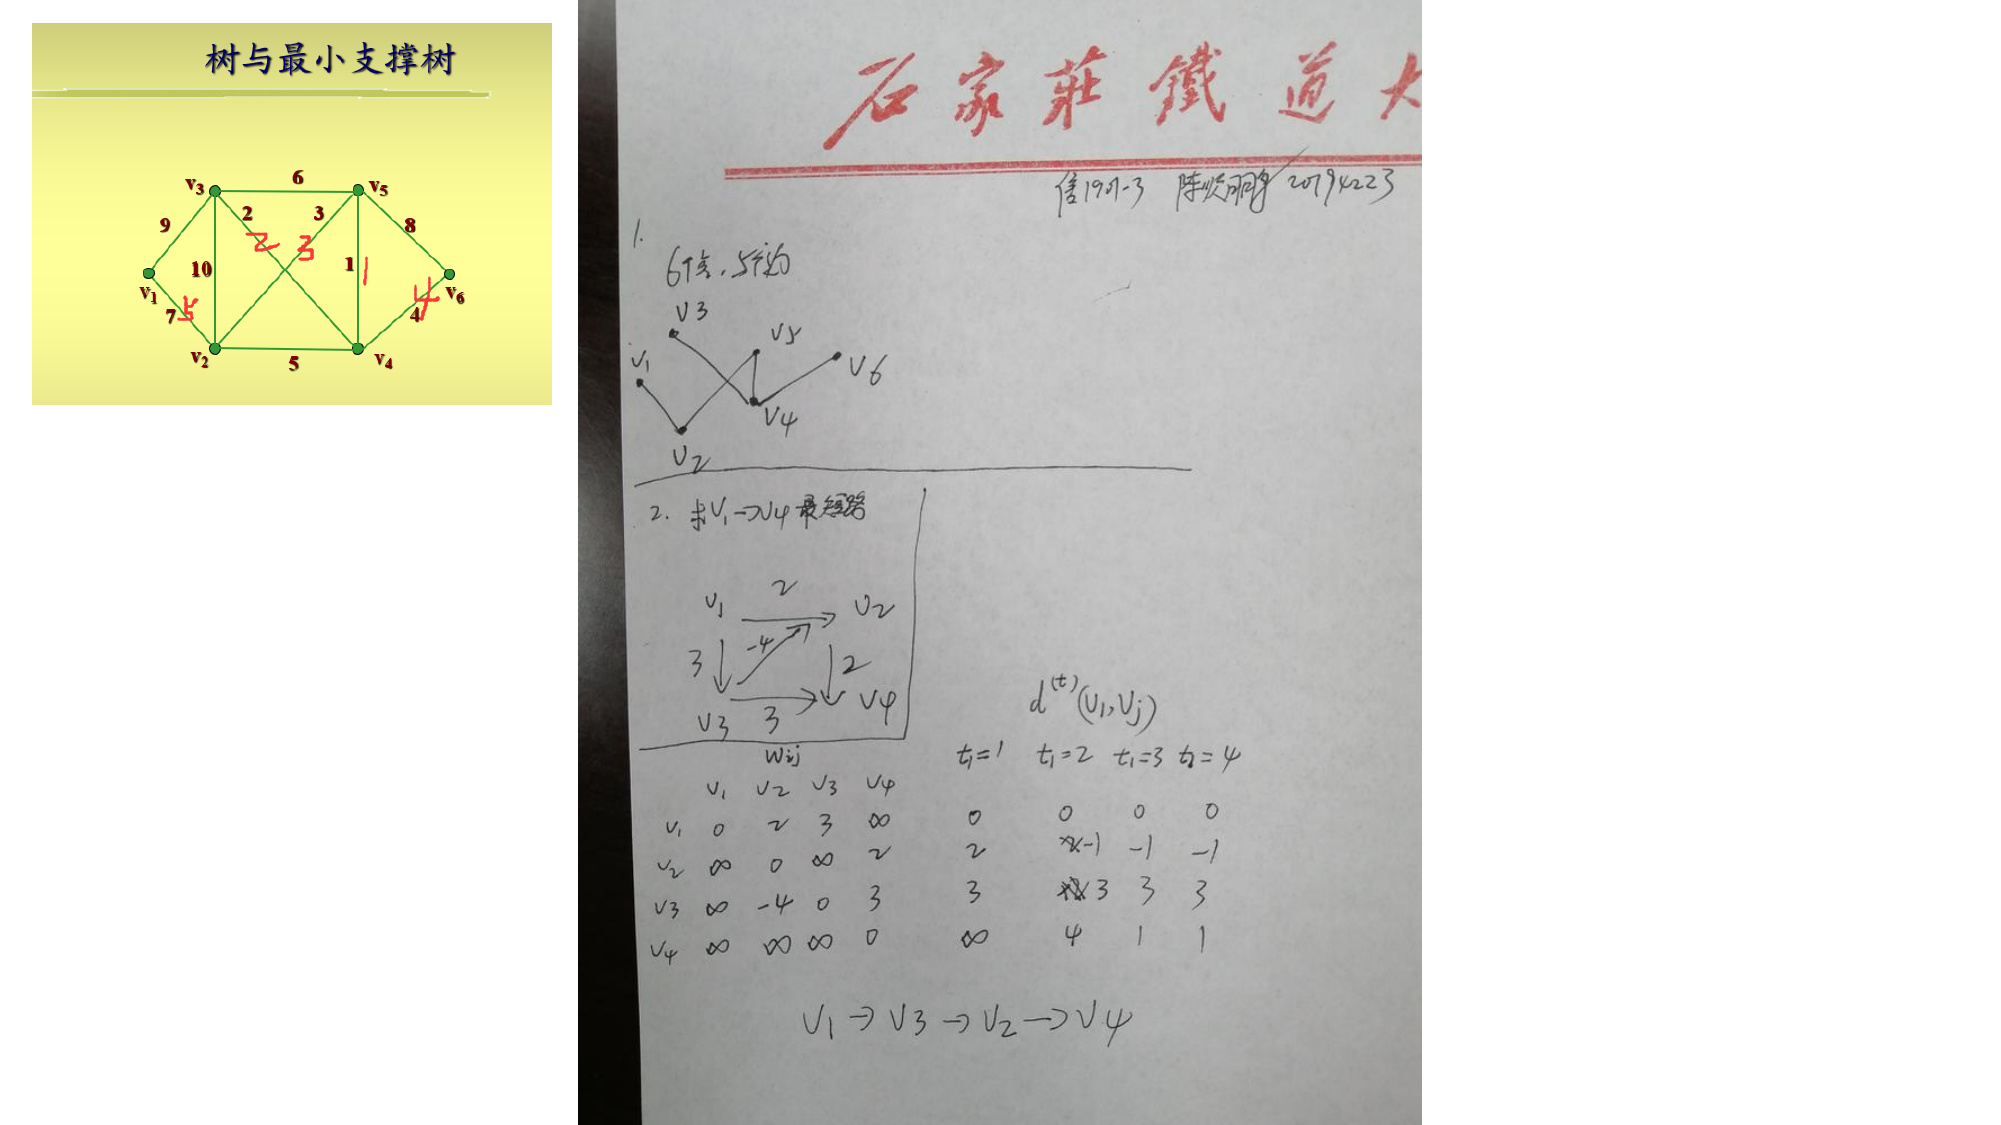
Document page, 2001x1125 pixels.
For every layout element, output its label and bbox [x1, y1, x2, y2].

picture [32, 23, 552, 405]
picture [578, 0, 1422, 1125]
